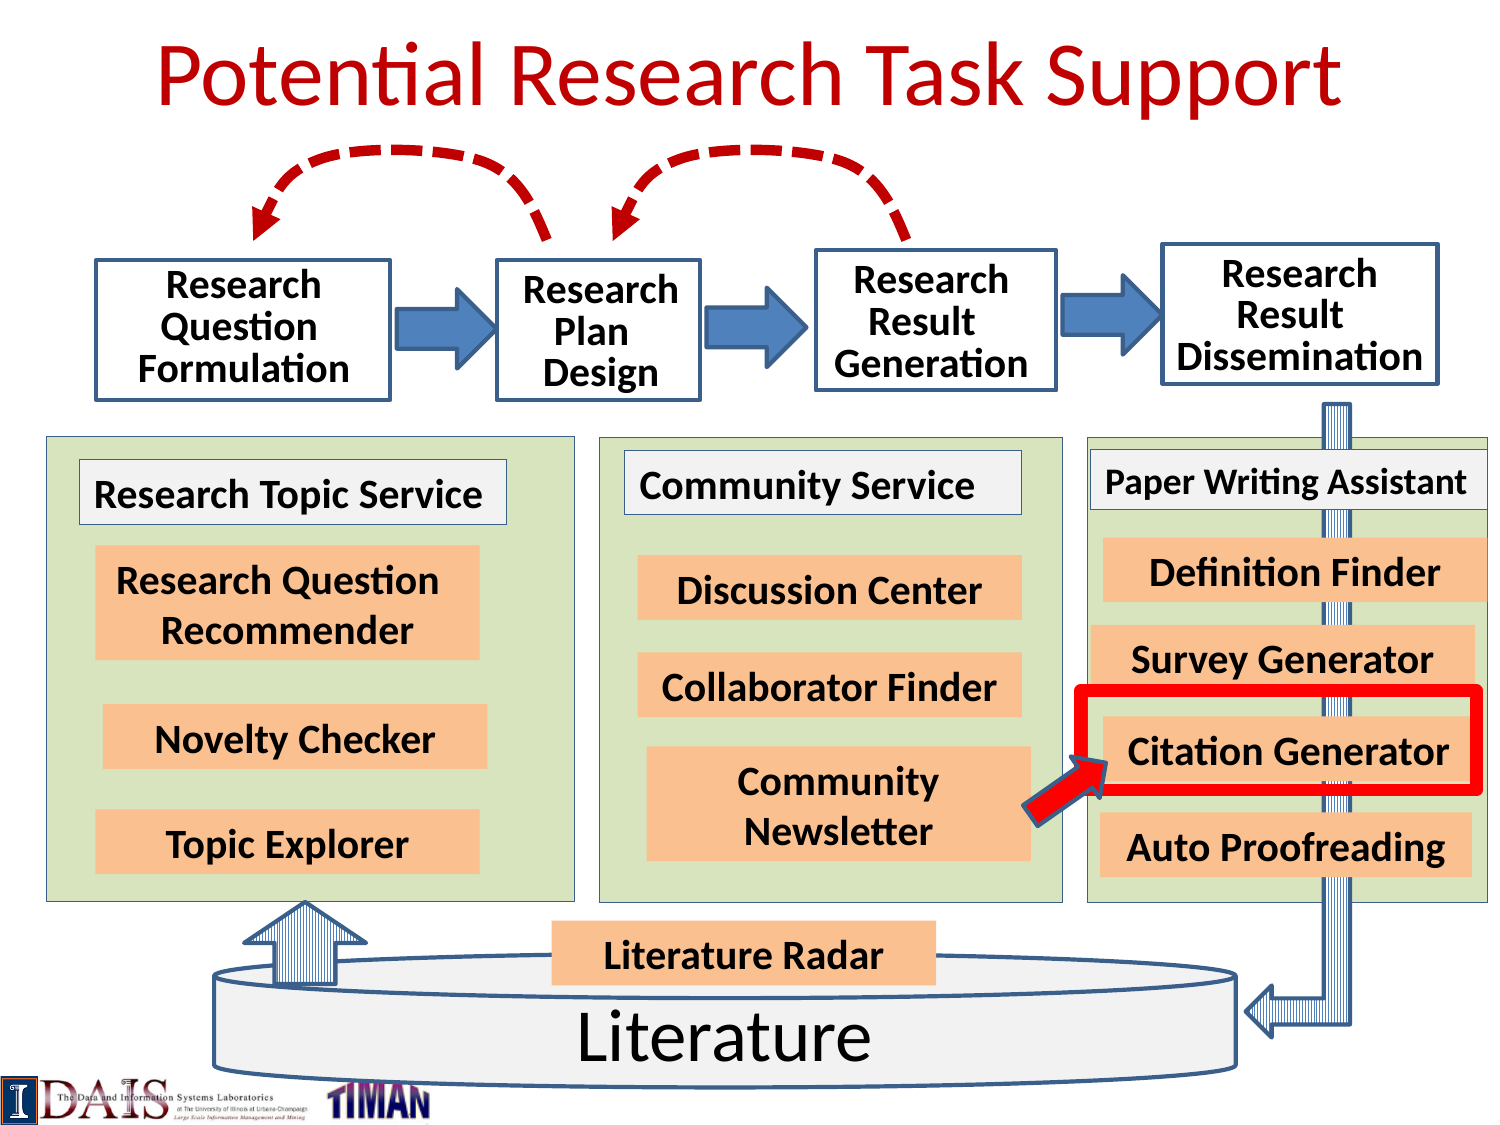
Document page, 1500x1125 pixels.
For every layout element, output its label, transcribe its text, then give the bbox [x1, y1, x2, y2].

text_box Research Topic Service [79, 459, 507, 525]
text_box [495, 258, 702, 402]
text_box Research Question Recommender [95, 545, 480, 661]
text_box [599, 437, 1063, 903]
text_box Paper Writing Assistant [1090, 449, 1488, 510]
text_box [1243, 878, 1353, 1040]
text_box [252, 163, 549, 242]
text_box Survey Generator [1090, 624, 1475, 684]
text_box [1087, 437, 1321, 684]
text_box Definition Finder [1103, 537, 1488, 603]
text_box Literature Radar [551, 920, 937, 986]
text_box Topic Explorer [95, 809, 480, 875]
text_box Research Result Dissemination [1149, 246, 1450, 387]
text_box [46, 436, 575, 902]
text_box [1321, 401, 1353, 449]
text_box [612, 163, 909, 242]
text_box [1353, 437, 1488, 449]
text_box Collaborator Finder [637, 652, 1022, 718]
text_box [704, 285, 806, 370]
text_box Research Plan Design [507, 262, 695, 403]
text_box Auto Proofreading [1100, 824, 1472, 878]
title Potential Research Task Support [0, 0, 1500, 163]
text_box Community Newsletter [646, 746, 1031, 862]
text_box [1321, 603, 1353, 624]
text_box Community Service [624, 450, 1022, 515]
text_box Novelty Checker [102, 704, 488, 769]
text_box Research Question Formulation [122, 258, 366, 398]
text_box [1321, 510, 1353, 537]
text_box Research Result Generation [806, 252, 1057, 393]
text_box Discussion Center [637, 555, 1022, 620]
text_box [1353, 510, 1488, 537]
text_box [1160, 242, 1440, 246]
text_box [242, 900, 369, 987]
text_box [394, 287, 495, 371]
text_box [1087, 824, 1321, 903]
text_box Literature [212, 952, 1238, 1090]
text_box [1060, 273, 1149, 357]
text_box [814, 248, 1058, 392]
picture [0, 1076, 438, 1125]
text_box [94, 258, 392, 402]
text_box [1353, 603, 1488, 903]
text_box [1021, 690, 1477, 815]
